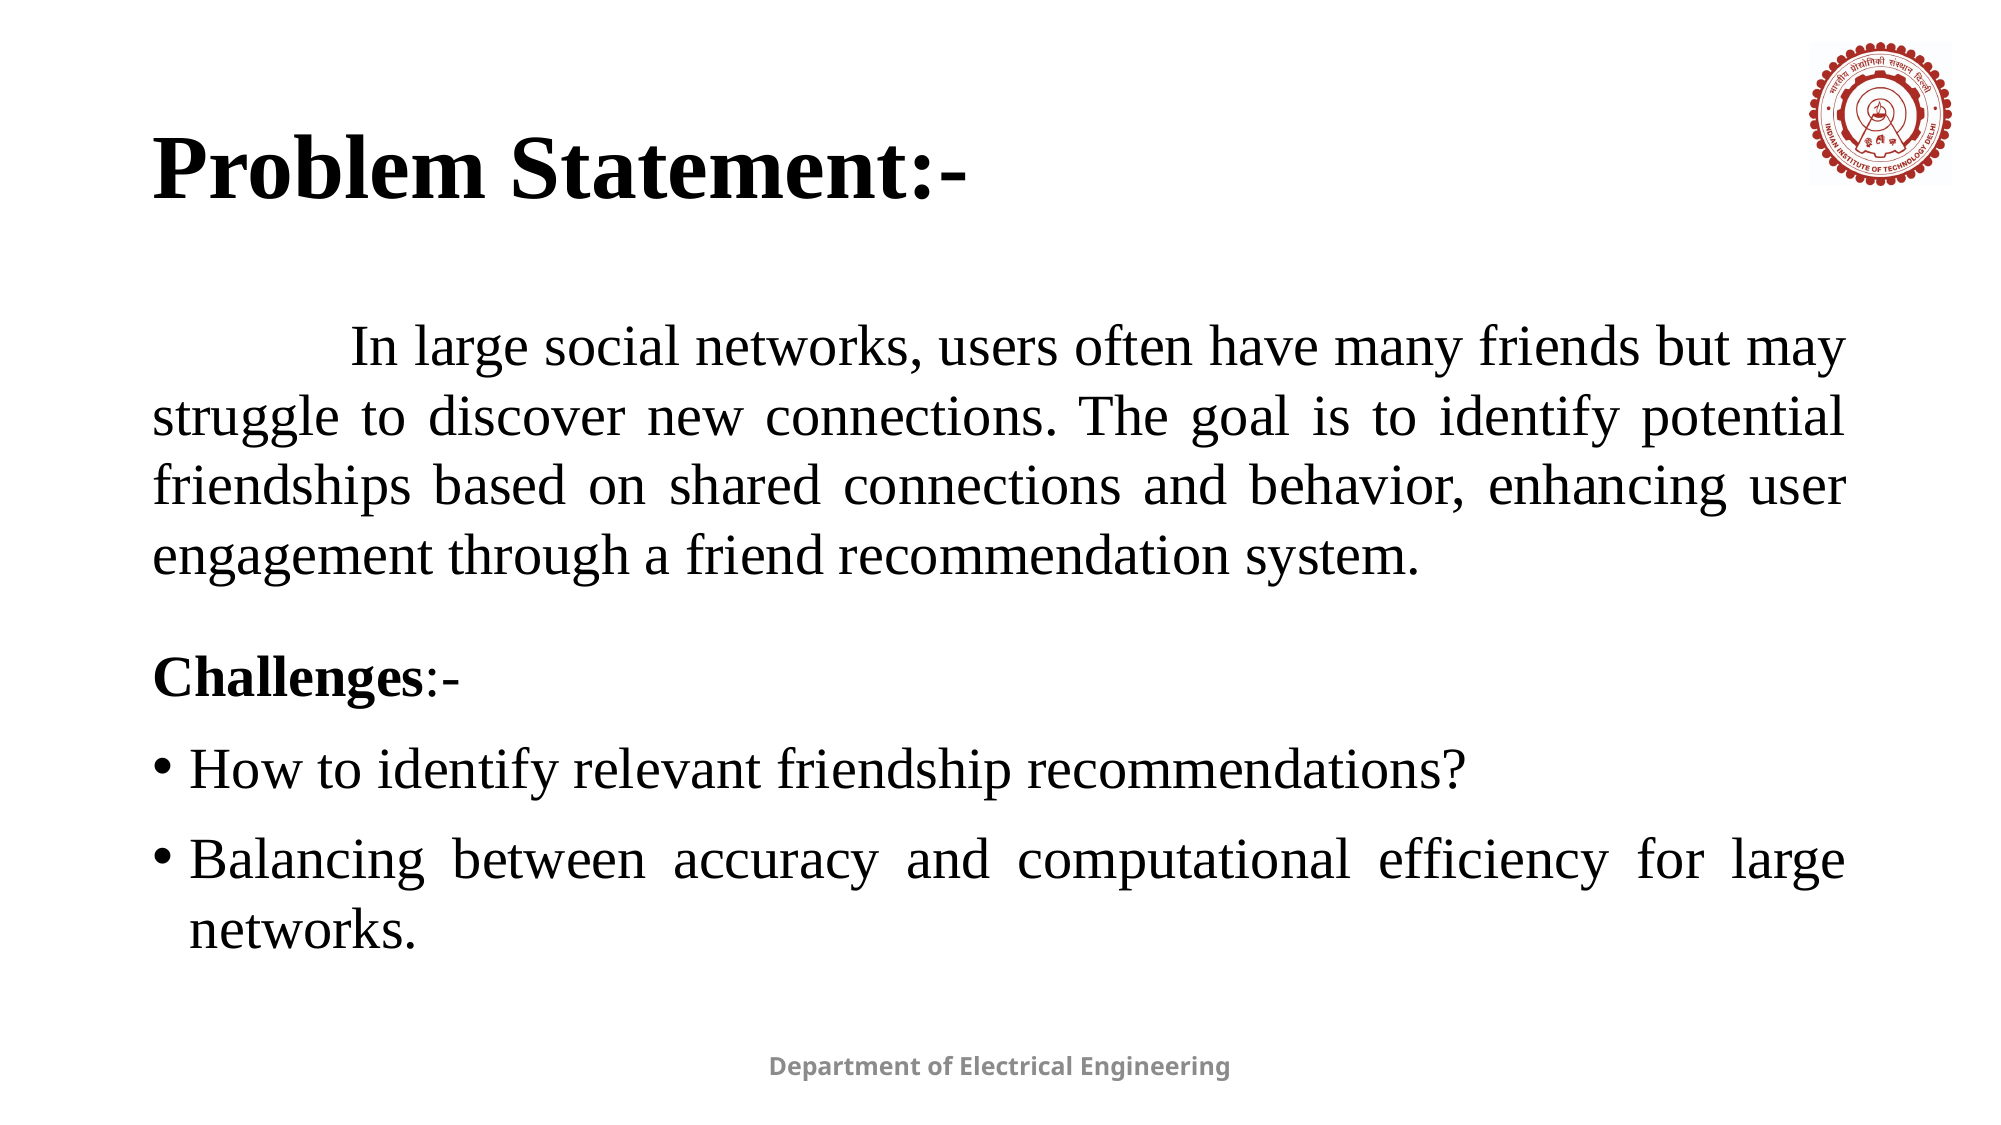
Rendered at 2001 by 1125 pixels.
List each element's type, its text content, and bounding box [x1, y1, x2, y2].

title Problem Statement:- [137, 59, 1863, 278]
footer Department of Electrical Engineering [662, 1028, 1338, 1103]
picture [1809, 42, 1952, 186]
list In large social networks, users often have many friends but may struggle to discover new connections. The goal is to identify potential friendships based on shared connections and behavior, enhancing user engagement through a friend recommendation system. Challenges:- How to identify relevant friendship recommendations? Balancing between accuracy and computational efficiency for large networks. [137, 299, 1863, 1014]
